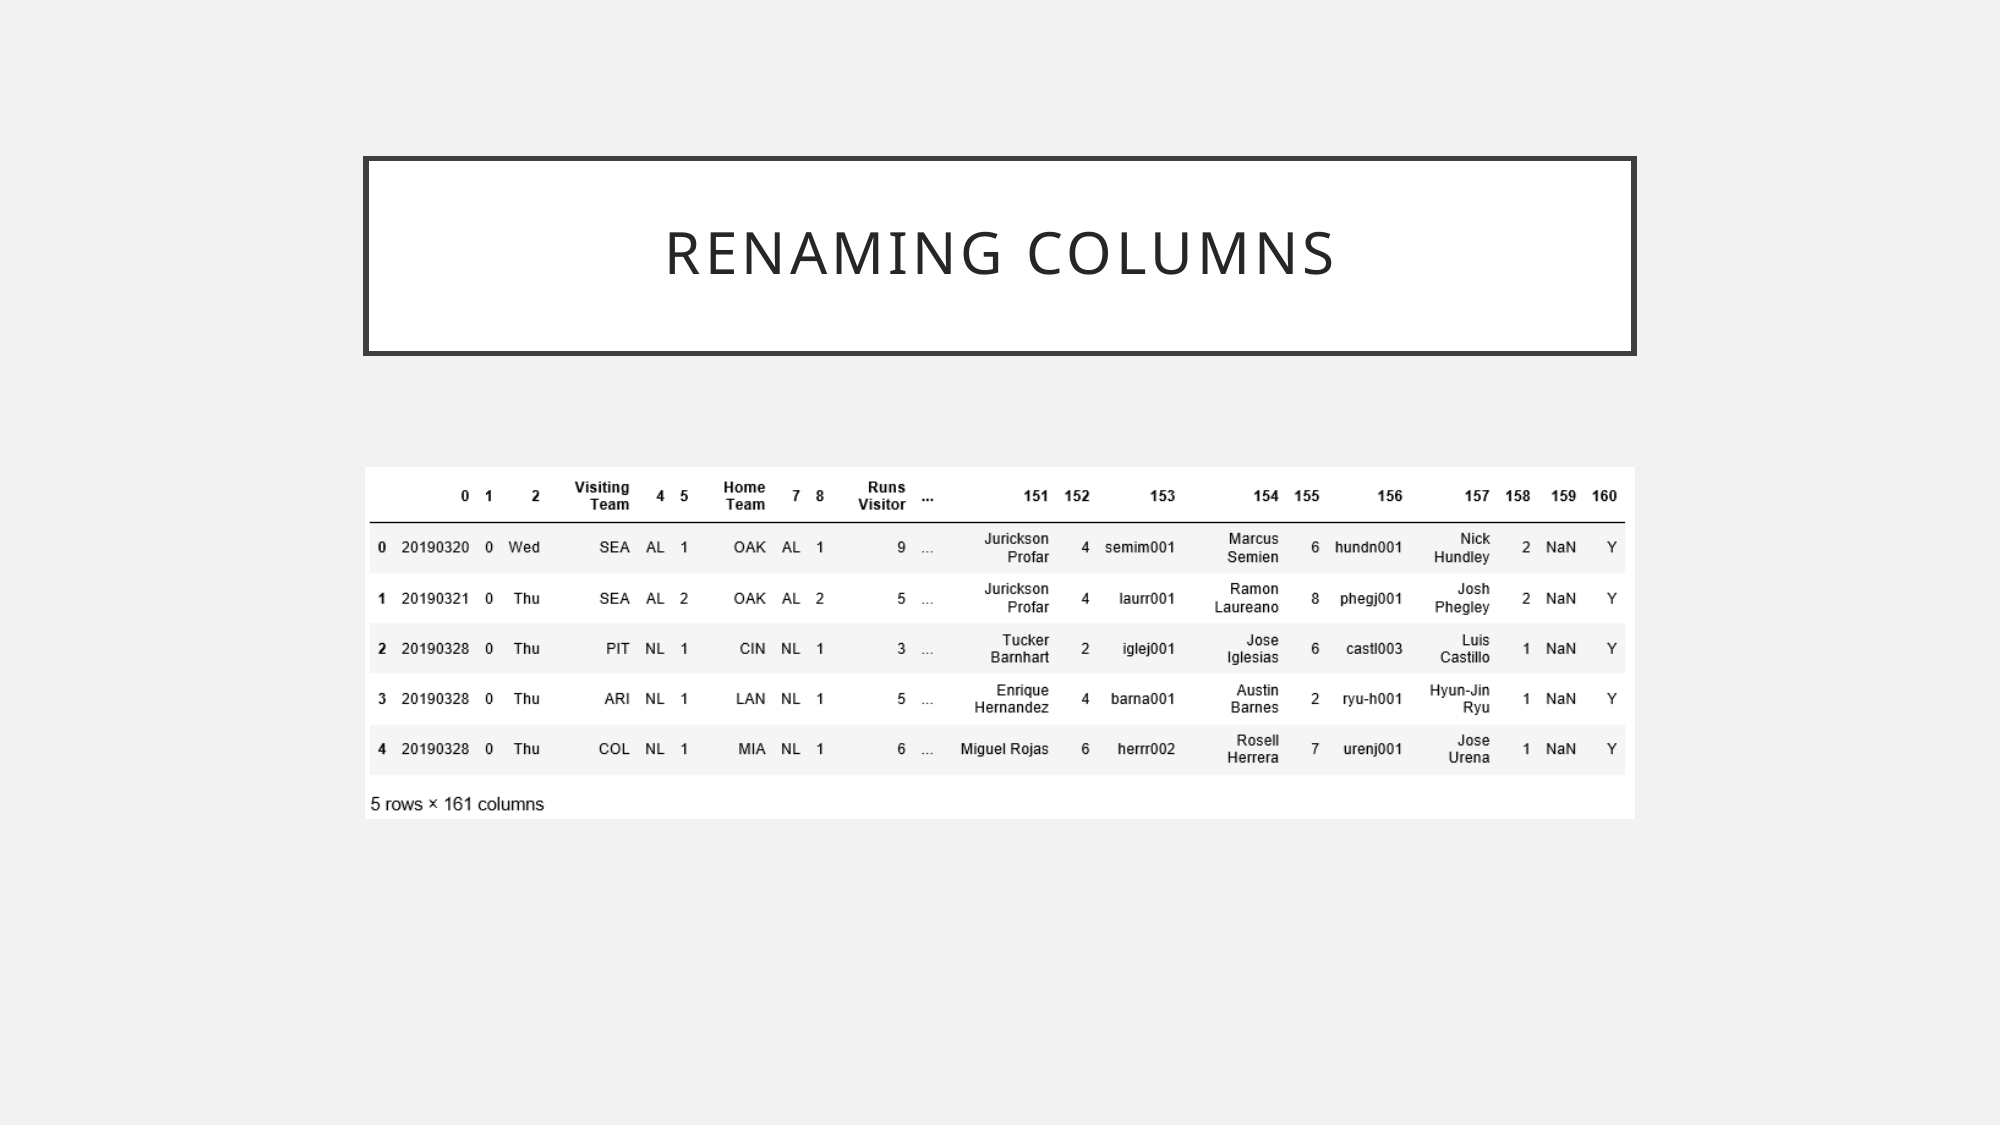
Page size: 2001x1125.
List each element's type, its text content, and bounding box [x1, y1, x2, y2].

title Renaming Columns [363, 156, 1637, 356]
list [365, 467, 1635, 820]
